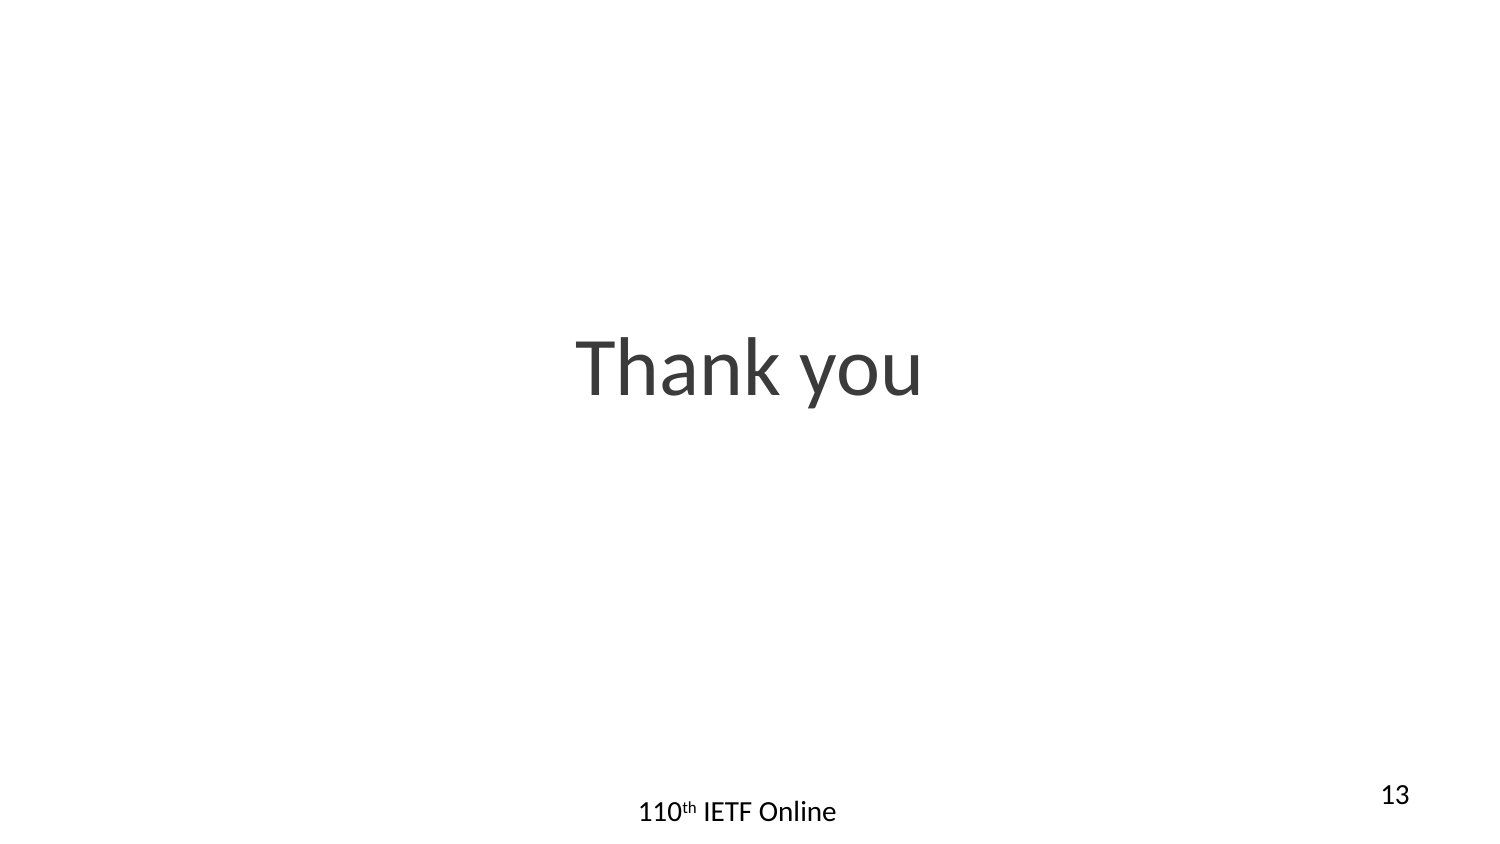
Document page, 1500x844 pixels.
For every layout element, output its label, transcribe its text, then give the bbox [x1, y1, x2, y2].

slide_number 13 [1074, 768, 1426, 828]
footer 110th IETF Online [499, 784, 976, 844]
text_box Thank you [112, 271, 1388, 453]
